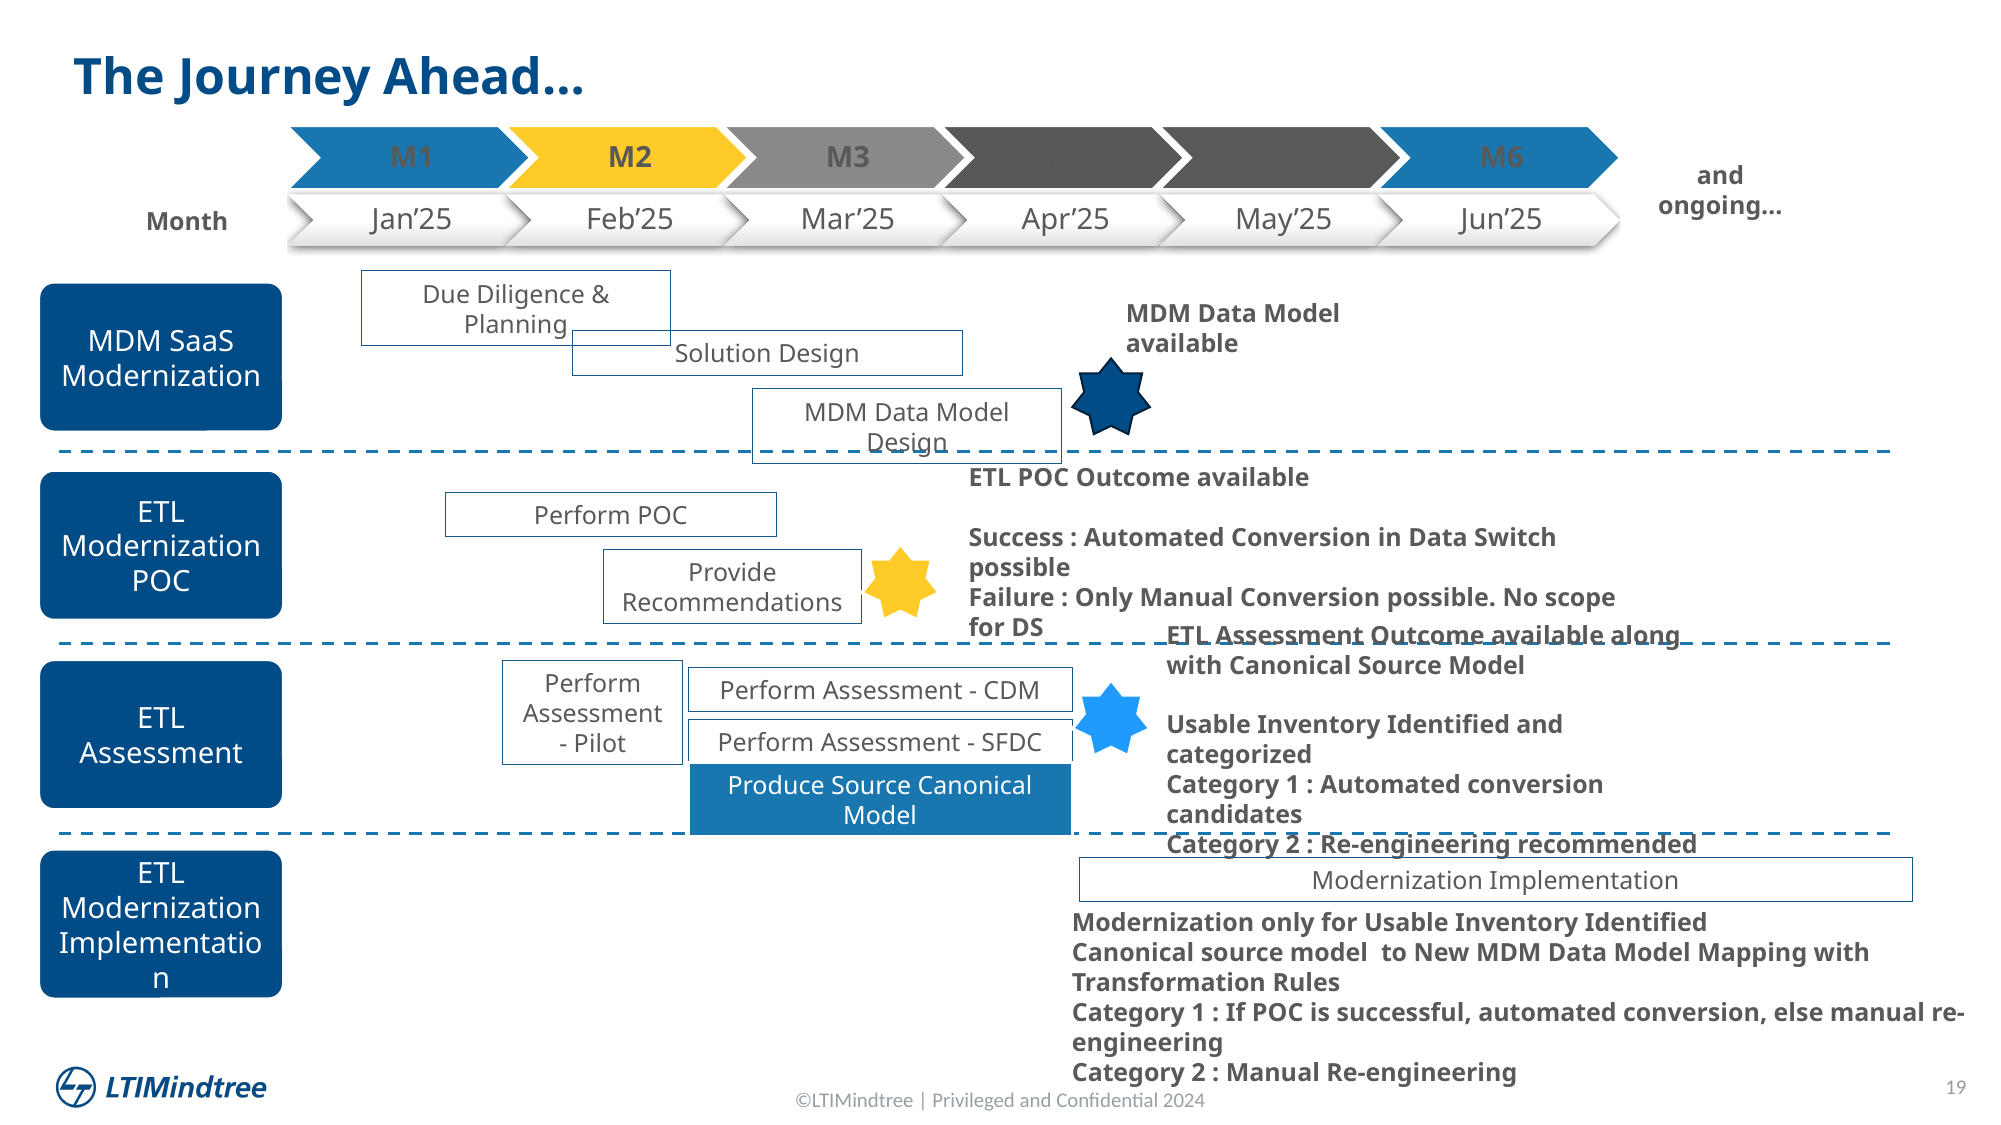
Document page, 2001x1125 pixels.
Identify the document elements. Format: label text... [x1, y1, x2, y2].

text_box Provide Recommendations [603, 549, 862, 624]
text_box Due Diligence & Planning [361, 270, 671, 346]
text_box Perform Assessment - SFDC [688, 719, 1073, 761]
text_box MDM Data Model Design [752, 452, 1062, 464]
text_box MDM SaaS Modernization [38, 281, 285, 433]
text_box Produce Source Canonical Model [686, 834, 1074, 838]
text_box ETL Modernization POC [38, 469, 285, 621]
text_box Modernization Implementation [1079, 857, 1913, 902]
text_box Month [86, 166, 288, 275]
text_box Solution Design [572, 330, 963, 376]
text_box [1069, 677, 1150, 758]
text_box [287, 126, 1621, 190]
picture [42, 1053, 280, 1121]
text_box Perform POC [445, 492, 777, 537]
text_box Perform Assessment - CDM [688, 667, 1073, 712]
text_box Modernization only for Usable Inventory Identified Canonical source model to New MDM Data Model Mapping with Transformation Rules Category 1 : If POC is successful, automated conversion, else manual re-engineering Category 2 : Manual Re-engineering [1056, 934, 1999, 1058]
text_box ETL Assessment Outcome available along with Canonical Source Model Usable Inventory Identified and categorized Category 1 : Automated conversion candidates Category 2 : Re-engineering recommended [1150, 677, 1719, 801]
text_box ETL Modernization Implementation [38, 848, 285, 1000]
text_box MDM Data Model available [1110, 302, 1456, 353]
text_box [287, 194, 1621, 246]
text_box and ongoing… [1619, 135, 1821, 244]
list The Journey Ahead… [58, 37, 1868, 109]
text_box Produce Source Canonical Model [686, 761, 1074, 833]
text_box [1070, 356, 1152, 436]
text_box Perform Assessment - Pilot [502, 660, 683, 765]
text_box ETL Assessment [38, 659, 285, 811]
text_box [859, 541, 942, 623]
text_box ETL POC Outcome available Success : Automated Conversion in Data Switch possible Failure : Only Manual Conversion possible. No scope for DS [953, 504, 1638, 599]
text_box MDM Data Model Design [752, 388, 1062, 451]
